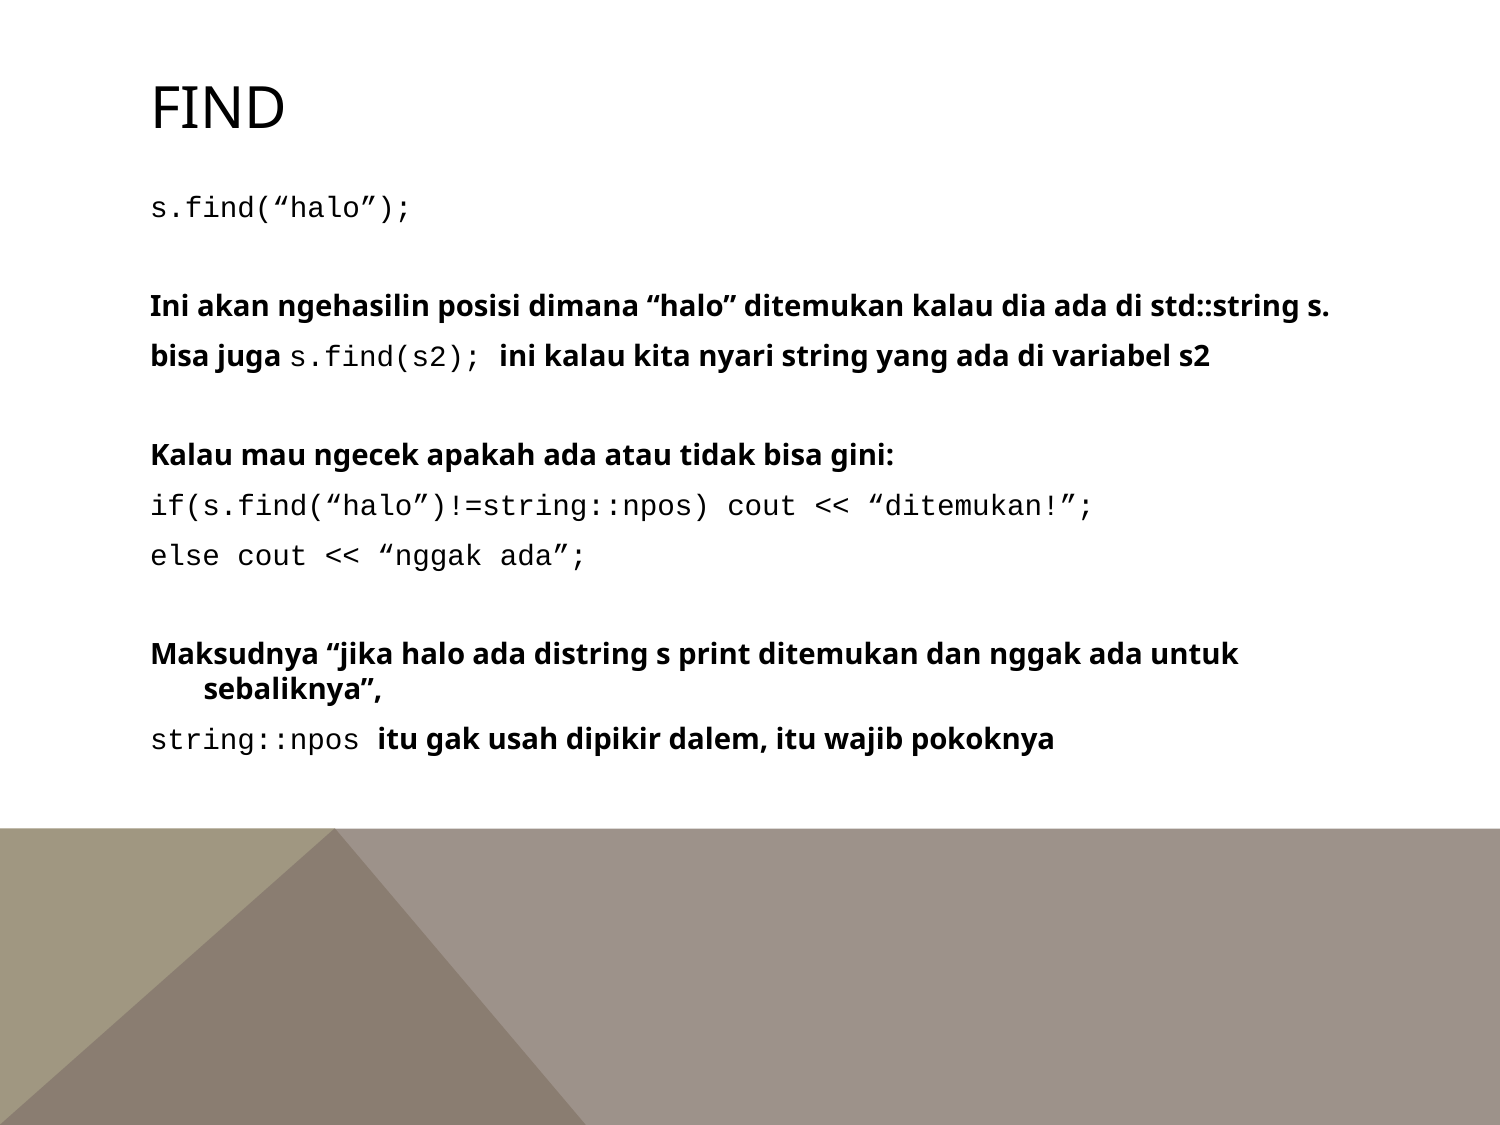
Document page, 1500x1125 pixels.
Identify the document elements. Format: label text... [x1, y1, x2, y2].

title Find [135, 60, 1369, 150]
list s.find(“halo”); Ini akan ngehasilin posisi dimana “halo” ditemukan kalau dia ada di std::string s. bisa juga s.find(s2); ini kalau kita nyari string yang ada di variabel s2 Kalau mau ngecek apakah ada atau tidak bisa gini: if(s.find(“halo”)!=string::npos) cout << “ditemukan!”; else cout << “nggak ada”; Maksudnya “jika halo ada distring s print ditemukan dan nggak ada untuk sebaliknya”, string::npos itu gak usah dipikir dalem, itu wajib pokoknya [135, 180, 1369, 768]
